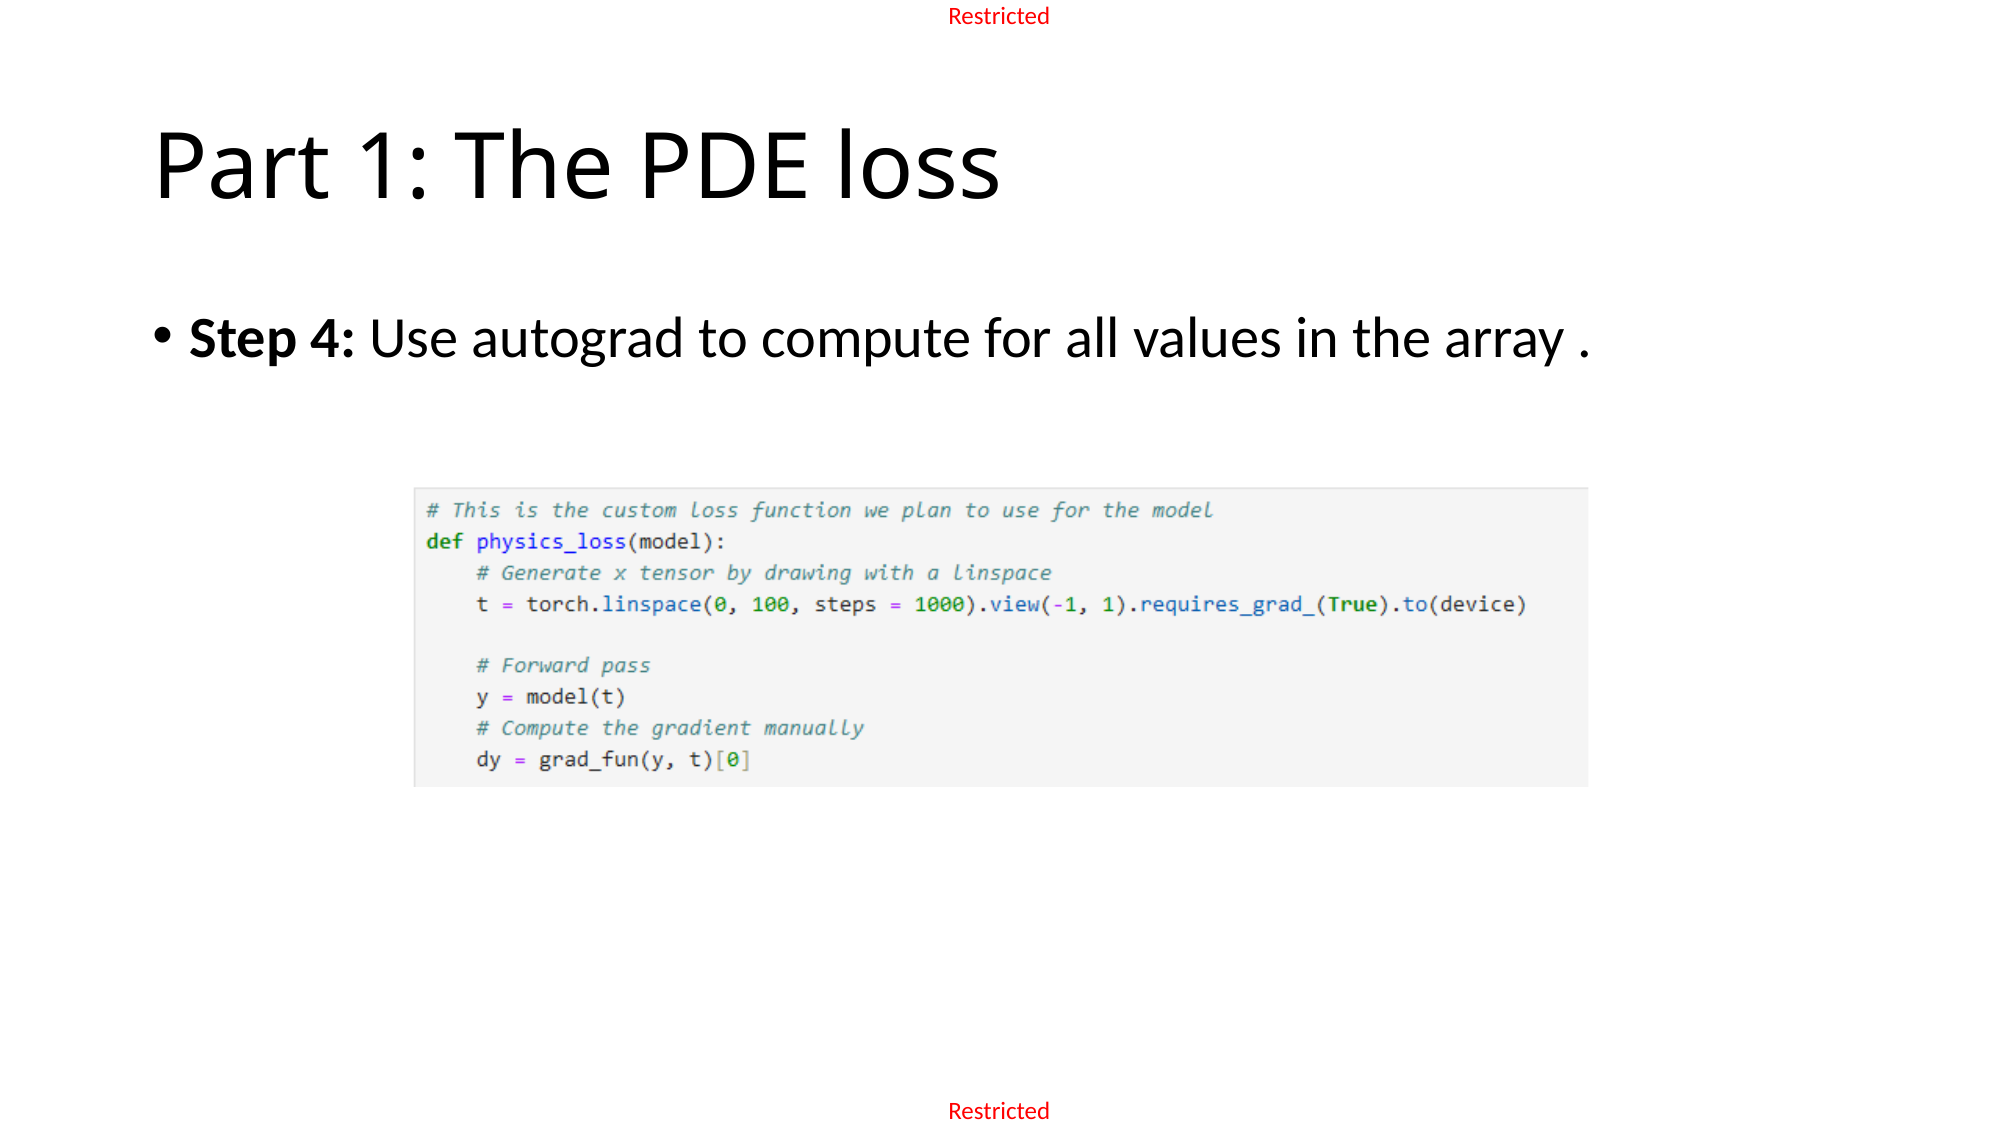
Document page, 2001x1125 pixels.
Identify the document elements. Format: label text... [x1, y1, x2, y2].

title Part 1: The PDE loss [137, 59, 1863, 278]
picture [411, 483, 1589, 787]
